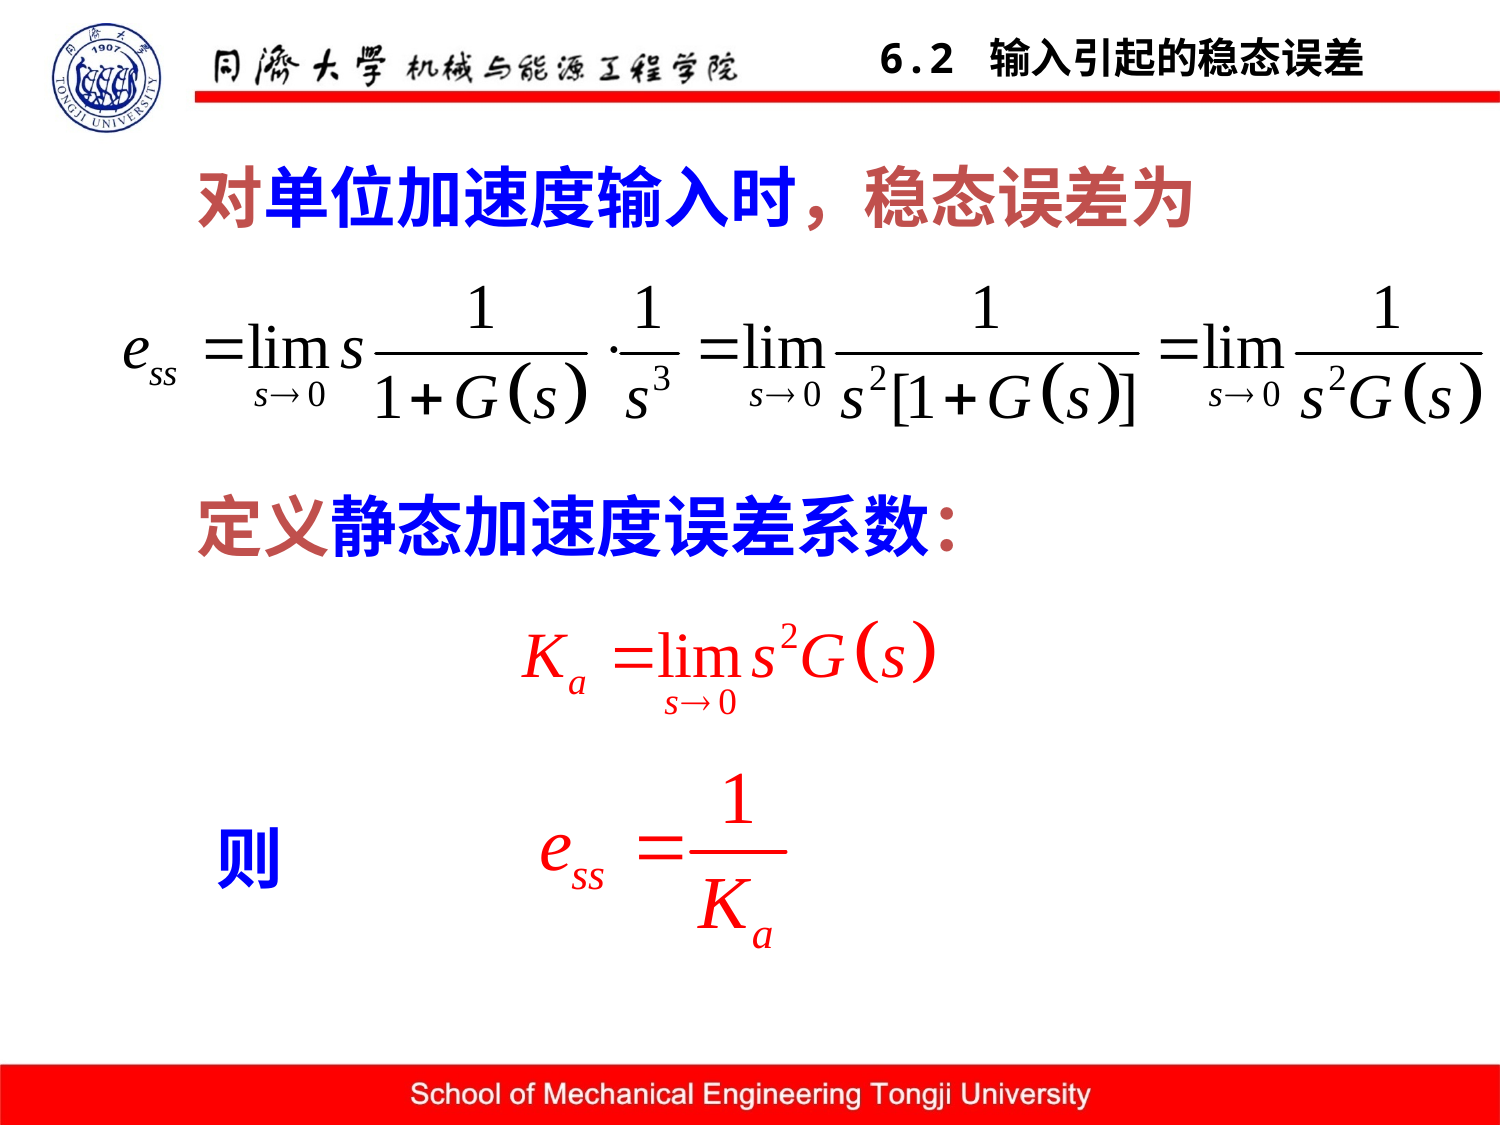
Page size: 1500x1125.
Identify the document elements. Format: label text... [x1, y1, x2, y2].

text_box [201, 751, 805, 965]
text_box 对单位加速度输入时，稳态误差为 [181, 148, 1423, 244]
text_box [510, 607, 942, 728]
text_box 定义静态加速度误差系数： [181, 477, 1080, 573]
picture [0, 23, 1500, 1125]
text_box 6.2 输入引起的稳态误差 [773, 34, 1471, 90]
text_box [113, 267, 1491, 451]
